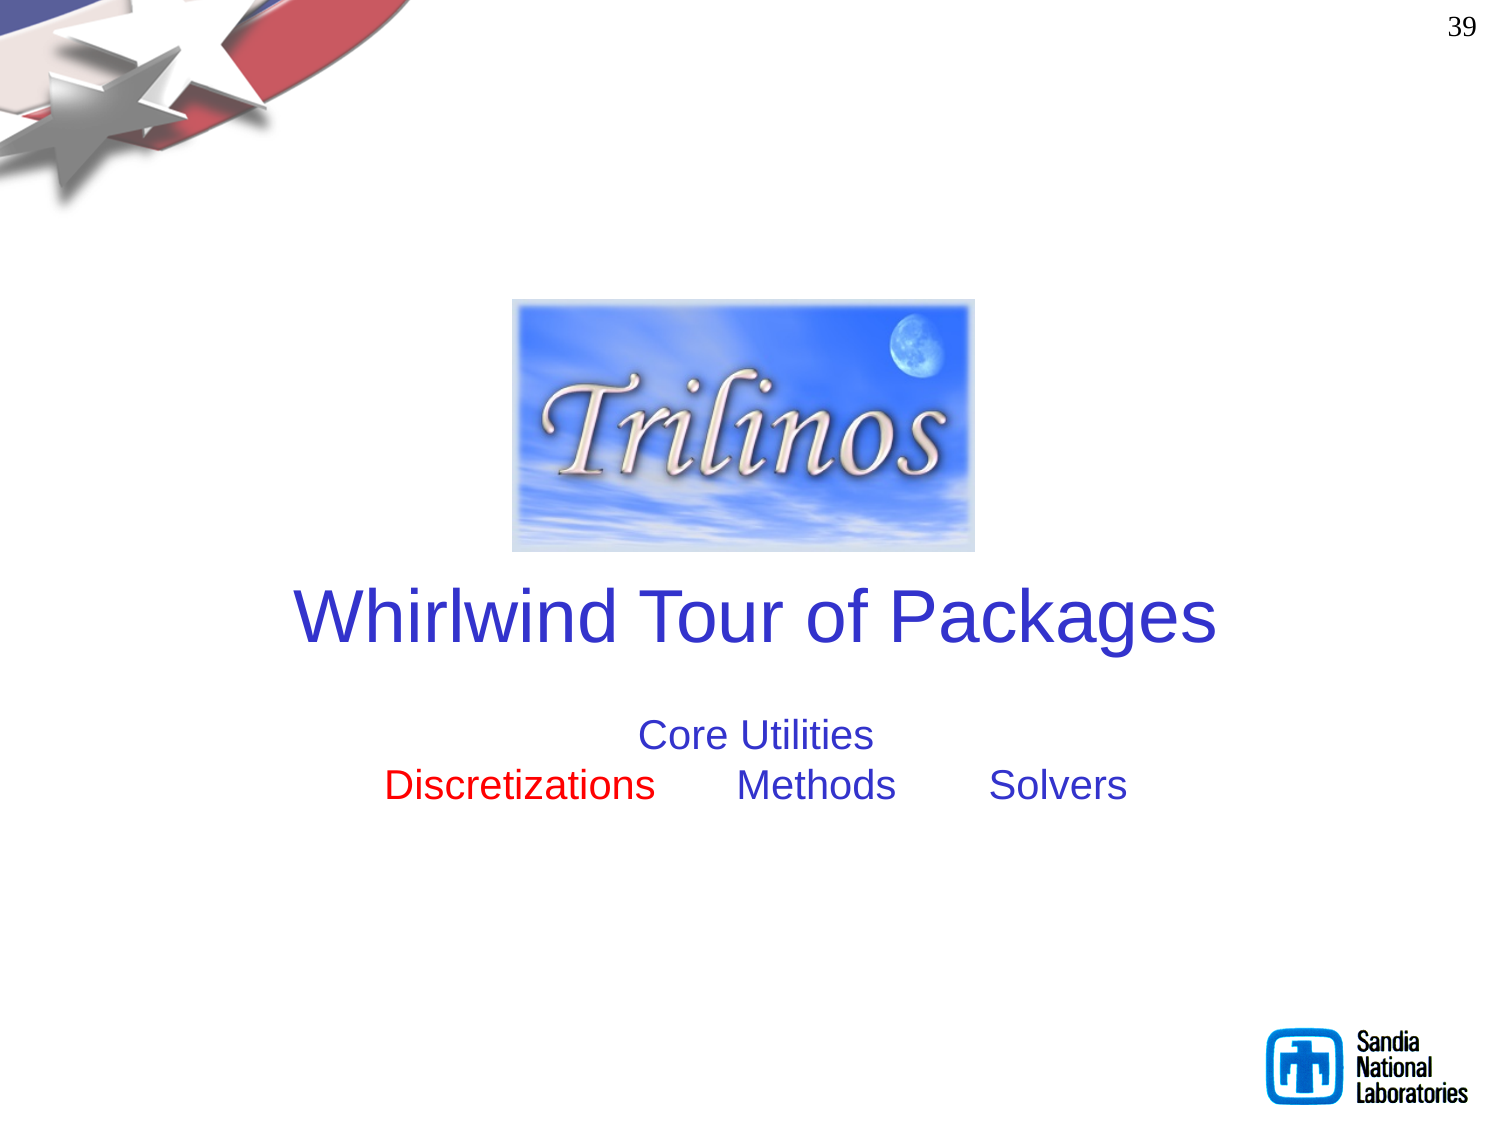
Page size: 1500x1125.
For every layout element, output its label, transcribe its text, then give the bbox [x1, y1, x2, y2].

picture [0, 0, 421, 240]
footer 39 [1424, 0, 1500, 63]
text_box Whirlwind Tour of Packages Core Utilities Discretizations Methods Solvers [224, 537, 1288, 838]
picture [1262, 1024, 1469, 1105]
picture [512, 299, 976, 553]
